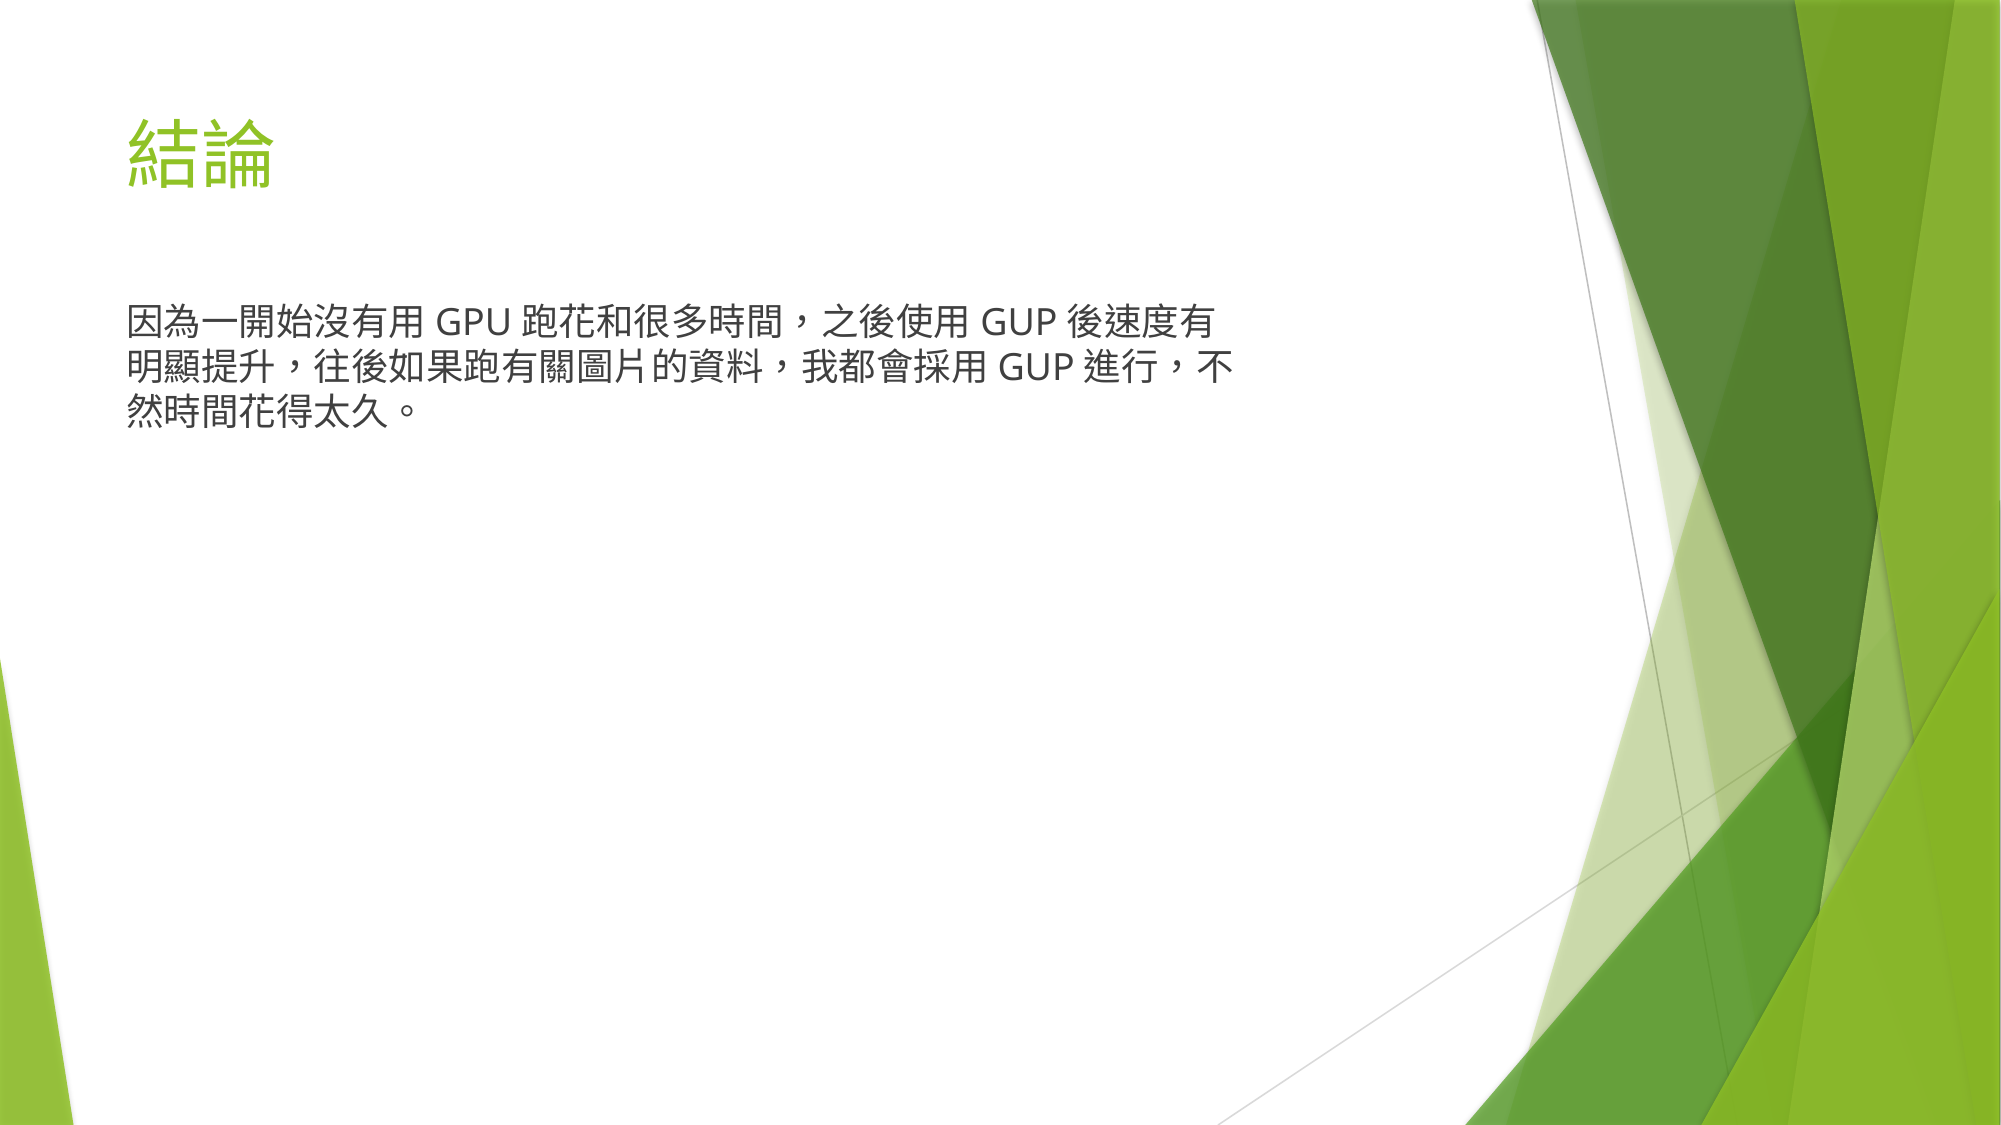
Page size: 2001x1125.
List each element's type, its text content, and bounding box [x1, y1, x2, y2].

title 結論 [111, 99, 1522, 317]
list 因為一開始沒有用GPU跑花和很多時間，之後使用GUP後速度有明顯提升，往後如果跑有關圖片的資料，我都會採用GUP進行，不然時間花得太久。 [111, 290, 1264, 928]
